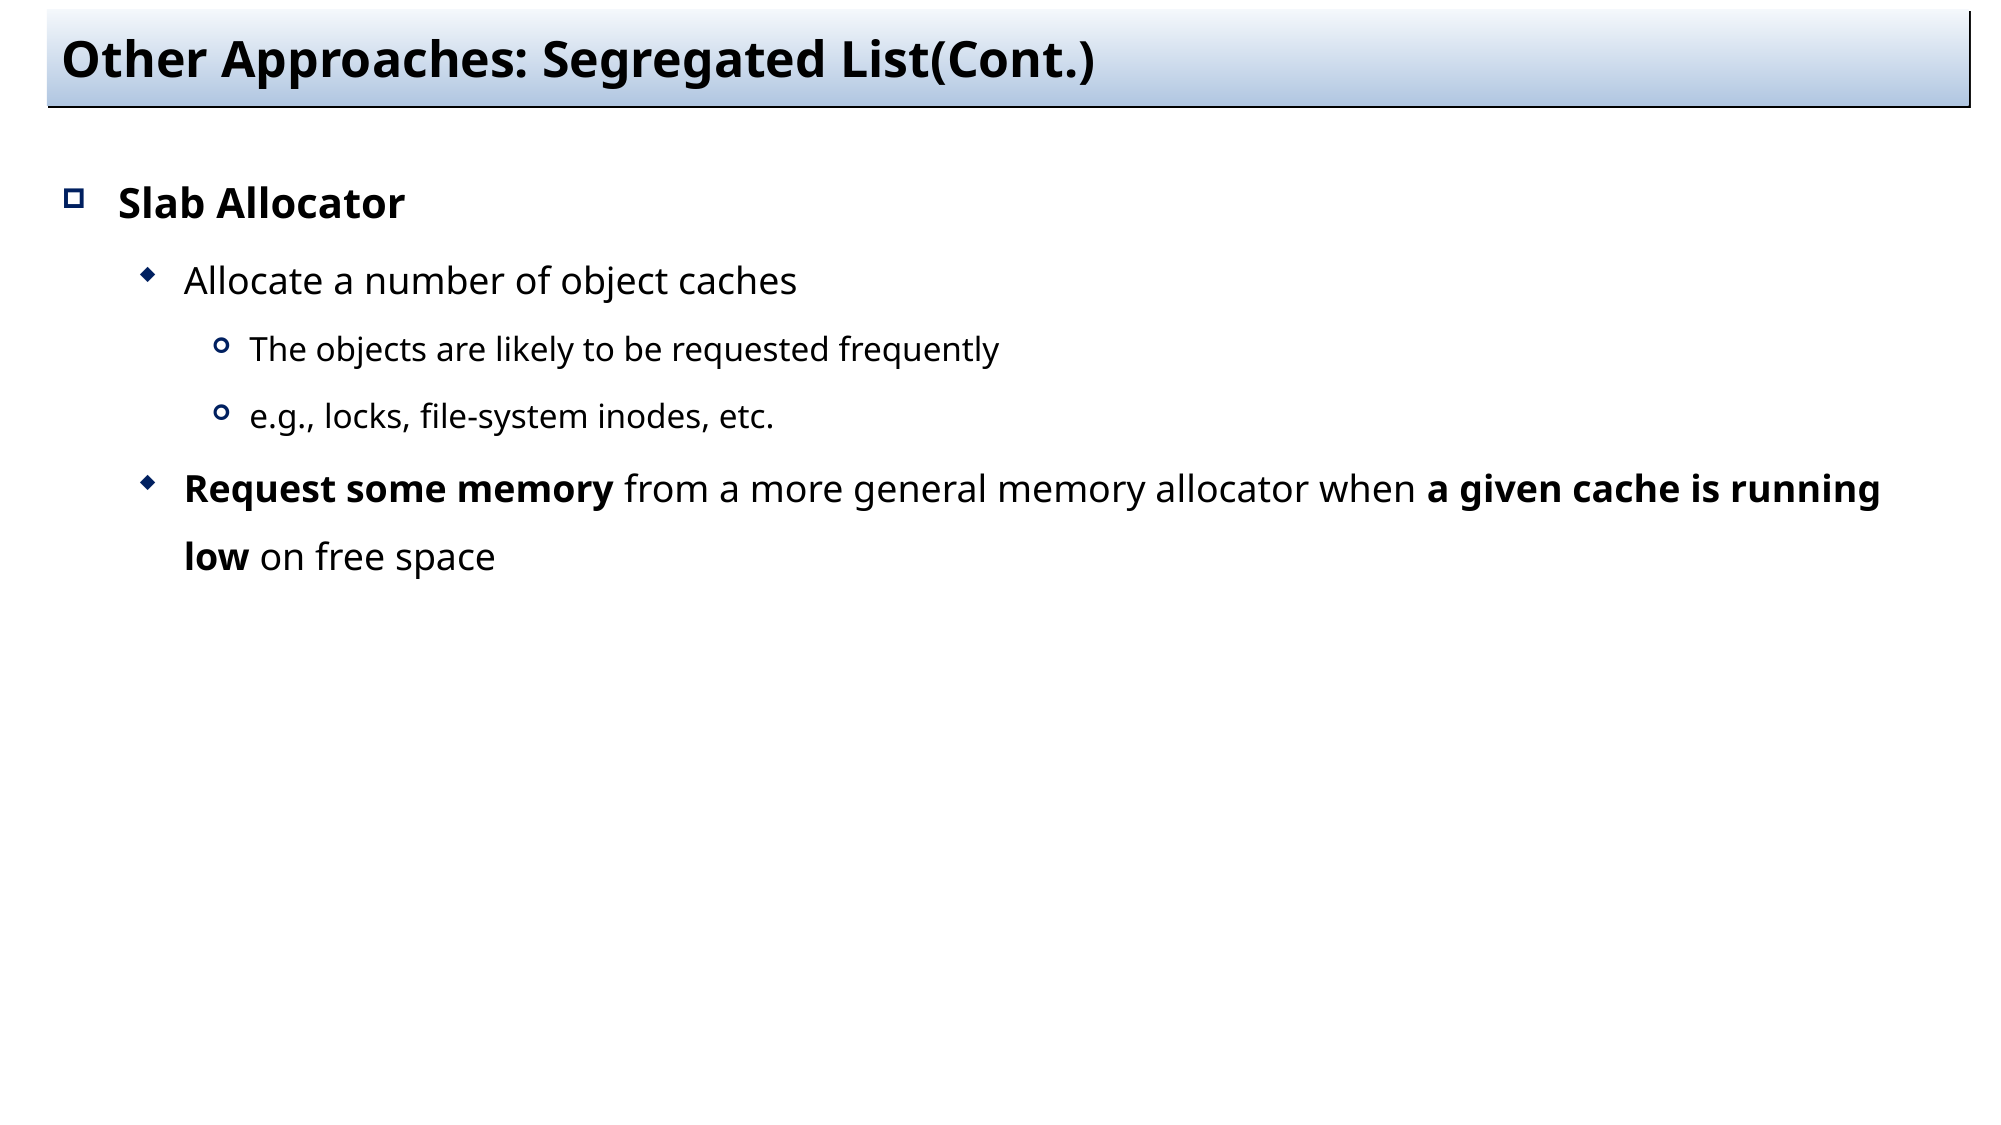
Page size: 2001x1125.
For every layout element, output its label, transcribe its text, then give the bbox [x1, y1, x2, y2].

list Slab Allocator Allocate a number of object caches The objects are likely to be requested frequently e.g., locks, file-system inodes, etc. Request some memory from a more general memory allocator when a given cache is running low on free space [46, 144, 1969, 1048]
title Other Approaches: Segregated List(Cont.) [46, 8, 1969, 106]
